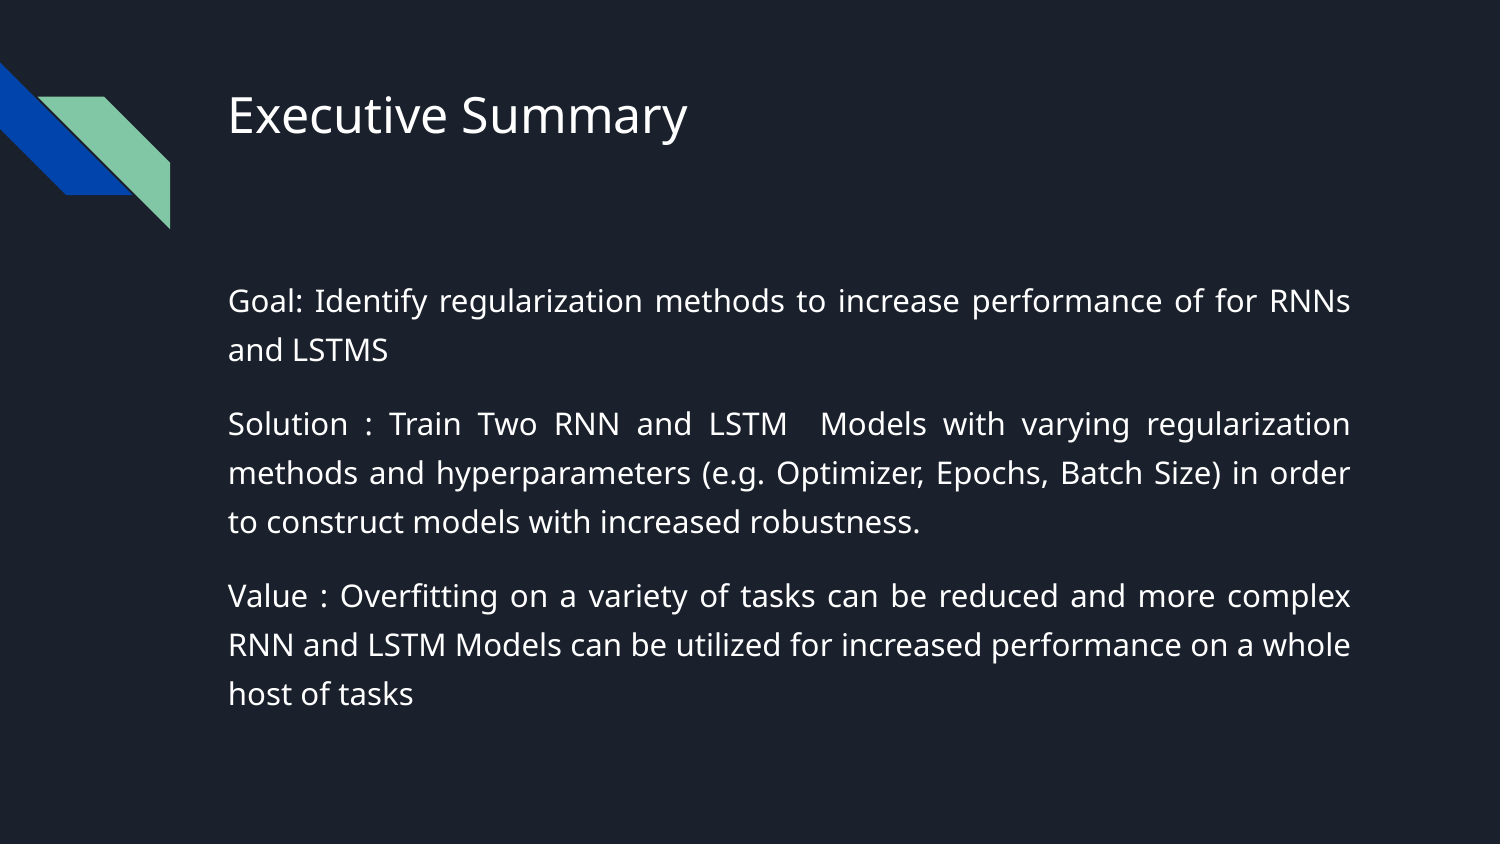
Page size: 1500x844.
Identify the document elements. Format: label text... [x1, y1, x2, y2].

title Executive Summary [212, 64, 1368, 215]
list Goal: Identify regularization methods to increase performance of for RNNs and LSTMS Solution : Train Two RNN and LSTM Models with varying regularization methods and hyperparameters (e.g. Optimizer, Epochs, Batch Size) in order to construct models with increased robustness. Value : Overfitting on a variety of tasks can be reduced and more complex RNN and LSTM Models can be utilized for increased performance on a whole host of tasks [212, 257, 1368, 735]
